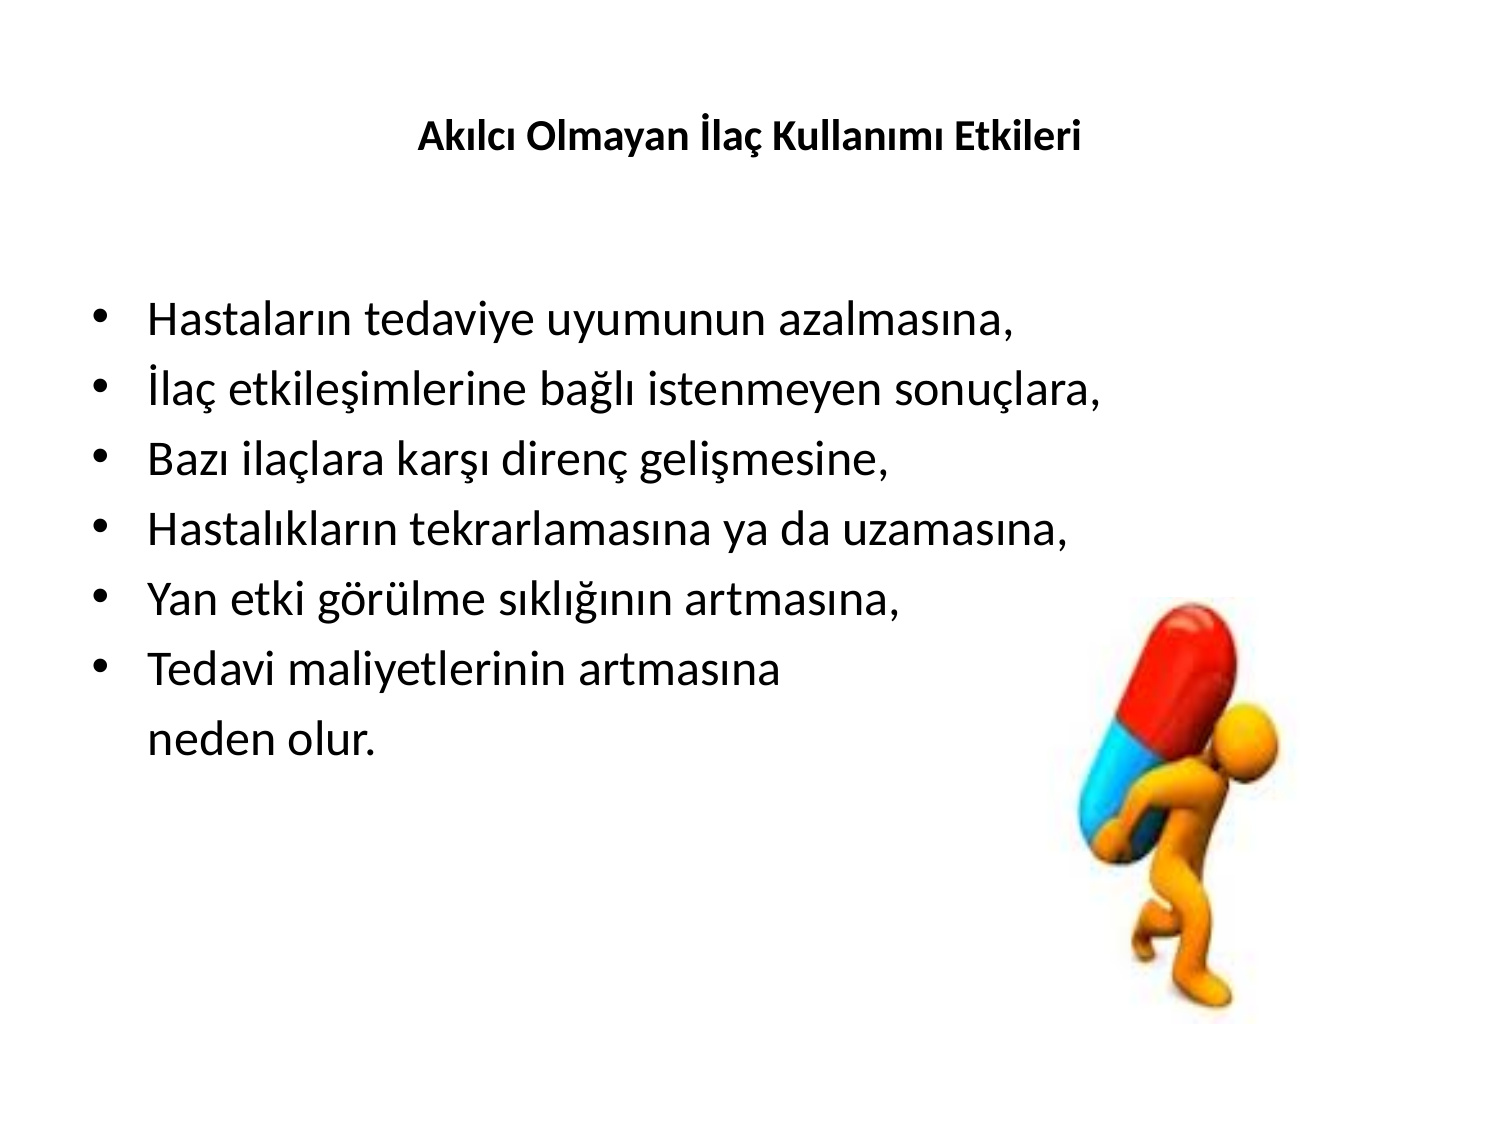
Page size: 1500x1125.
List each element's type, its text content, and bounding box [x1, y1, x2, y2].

title Akılcı Olmayan İlaç Kullanımı Etkileri [75, 45, 1425, 233]
picture [1009, 597, 1353, 1024]
list Hastaların tedaviye uyumunun azalmasına, İlaç etkileşimlerine bağlı istenmeyen sonuçlara, Bazı ilaçlara karşı direnç gelişmesine, Hastalıkların tekrarlamasına ya da uzamasına, Yan etki görülme sıklığının artmasına, Tedavi maliyetlerinin artmasına neden olur. [76, 208, 1427, 951]
